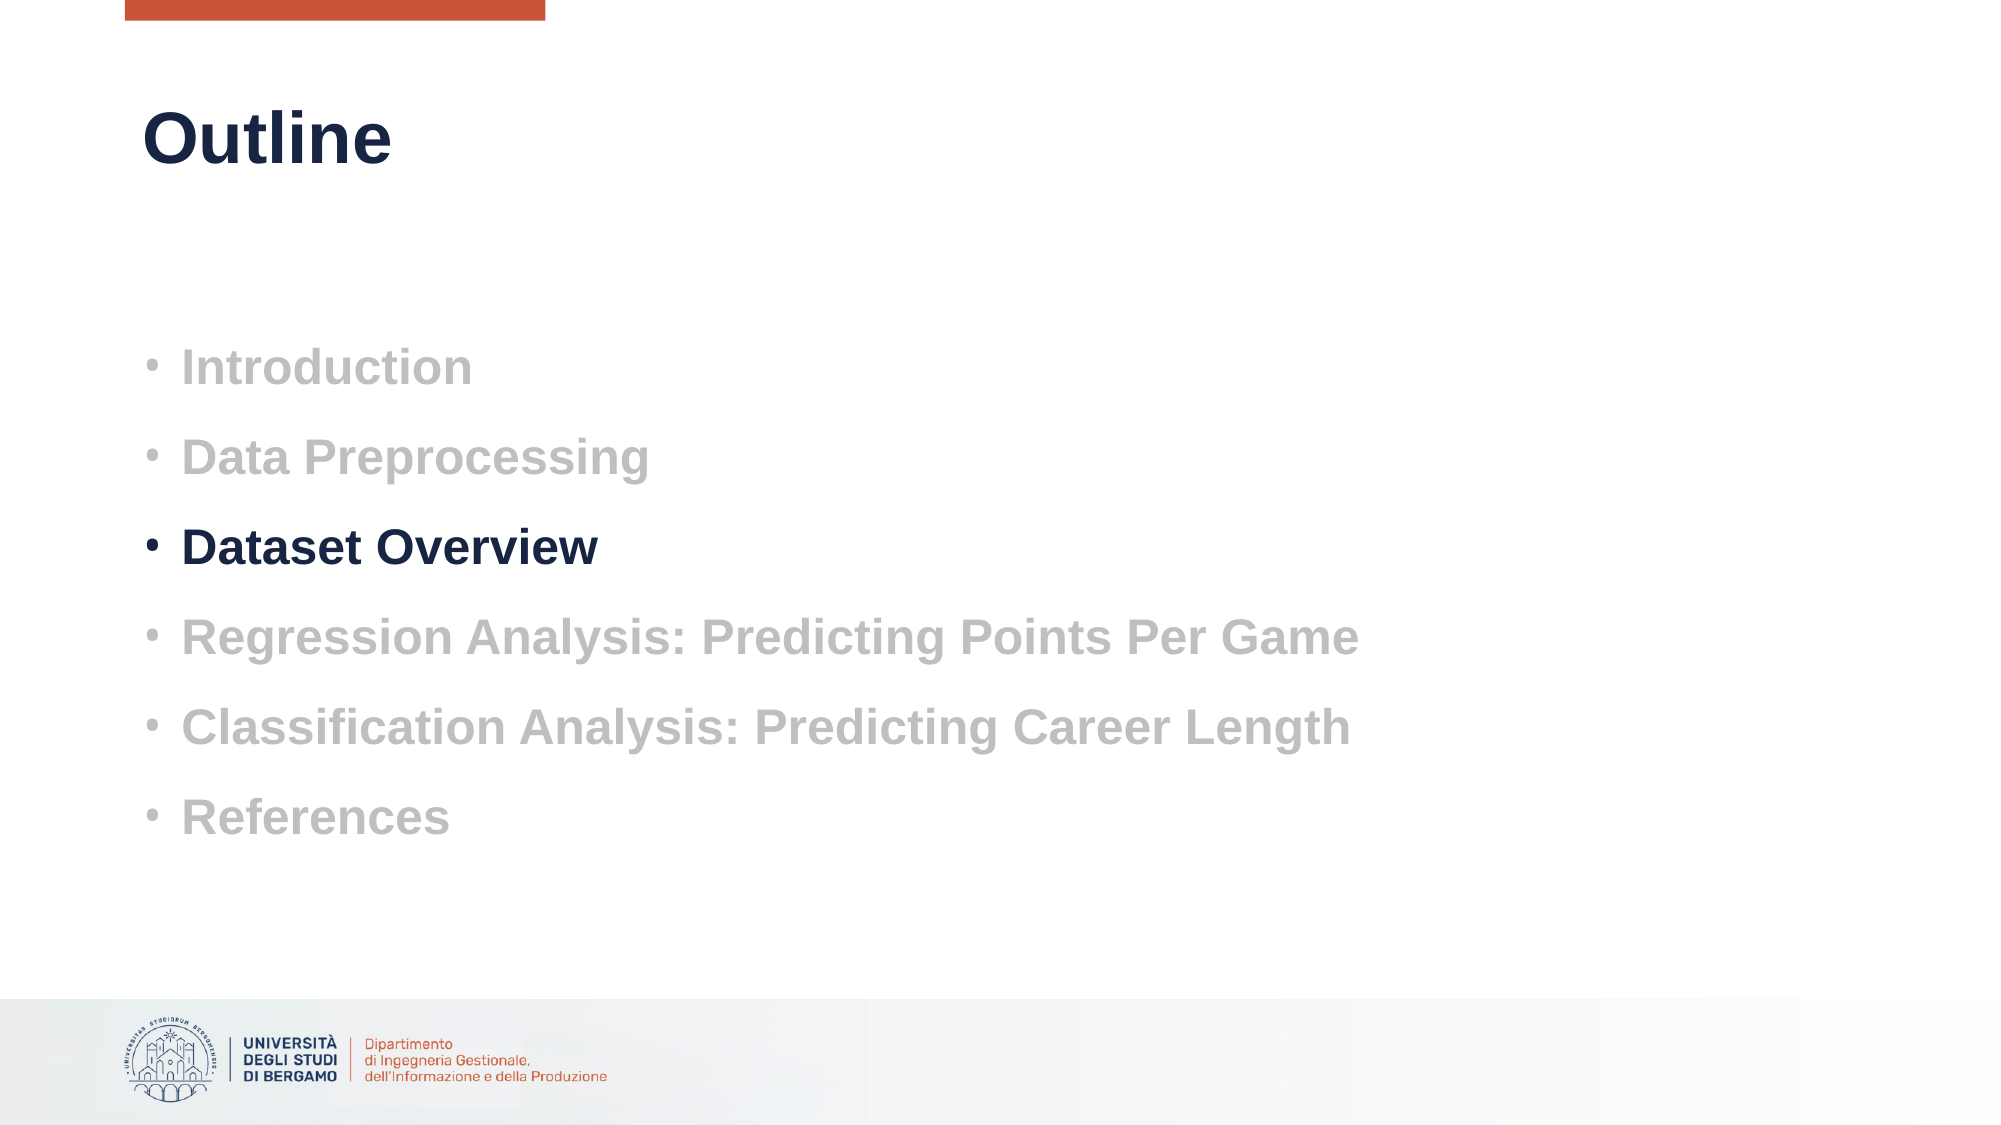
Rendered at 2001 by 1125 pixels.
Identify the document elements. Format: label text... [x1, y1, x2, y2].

title Outline [140, 88, 732, 279]
text_box Introduction Data Preprocessing Dataset Overview Regression Analysis: Predicting Points Per Game Classification Analysis: Predicting Career Length References [140, 295, 1722, 845]
picture [0, 999, 2000, 1125]
